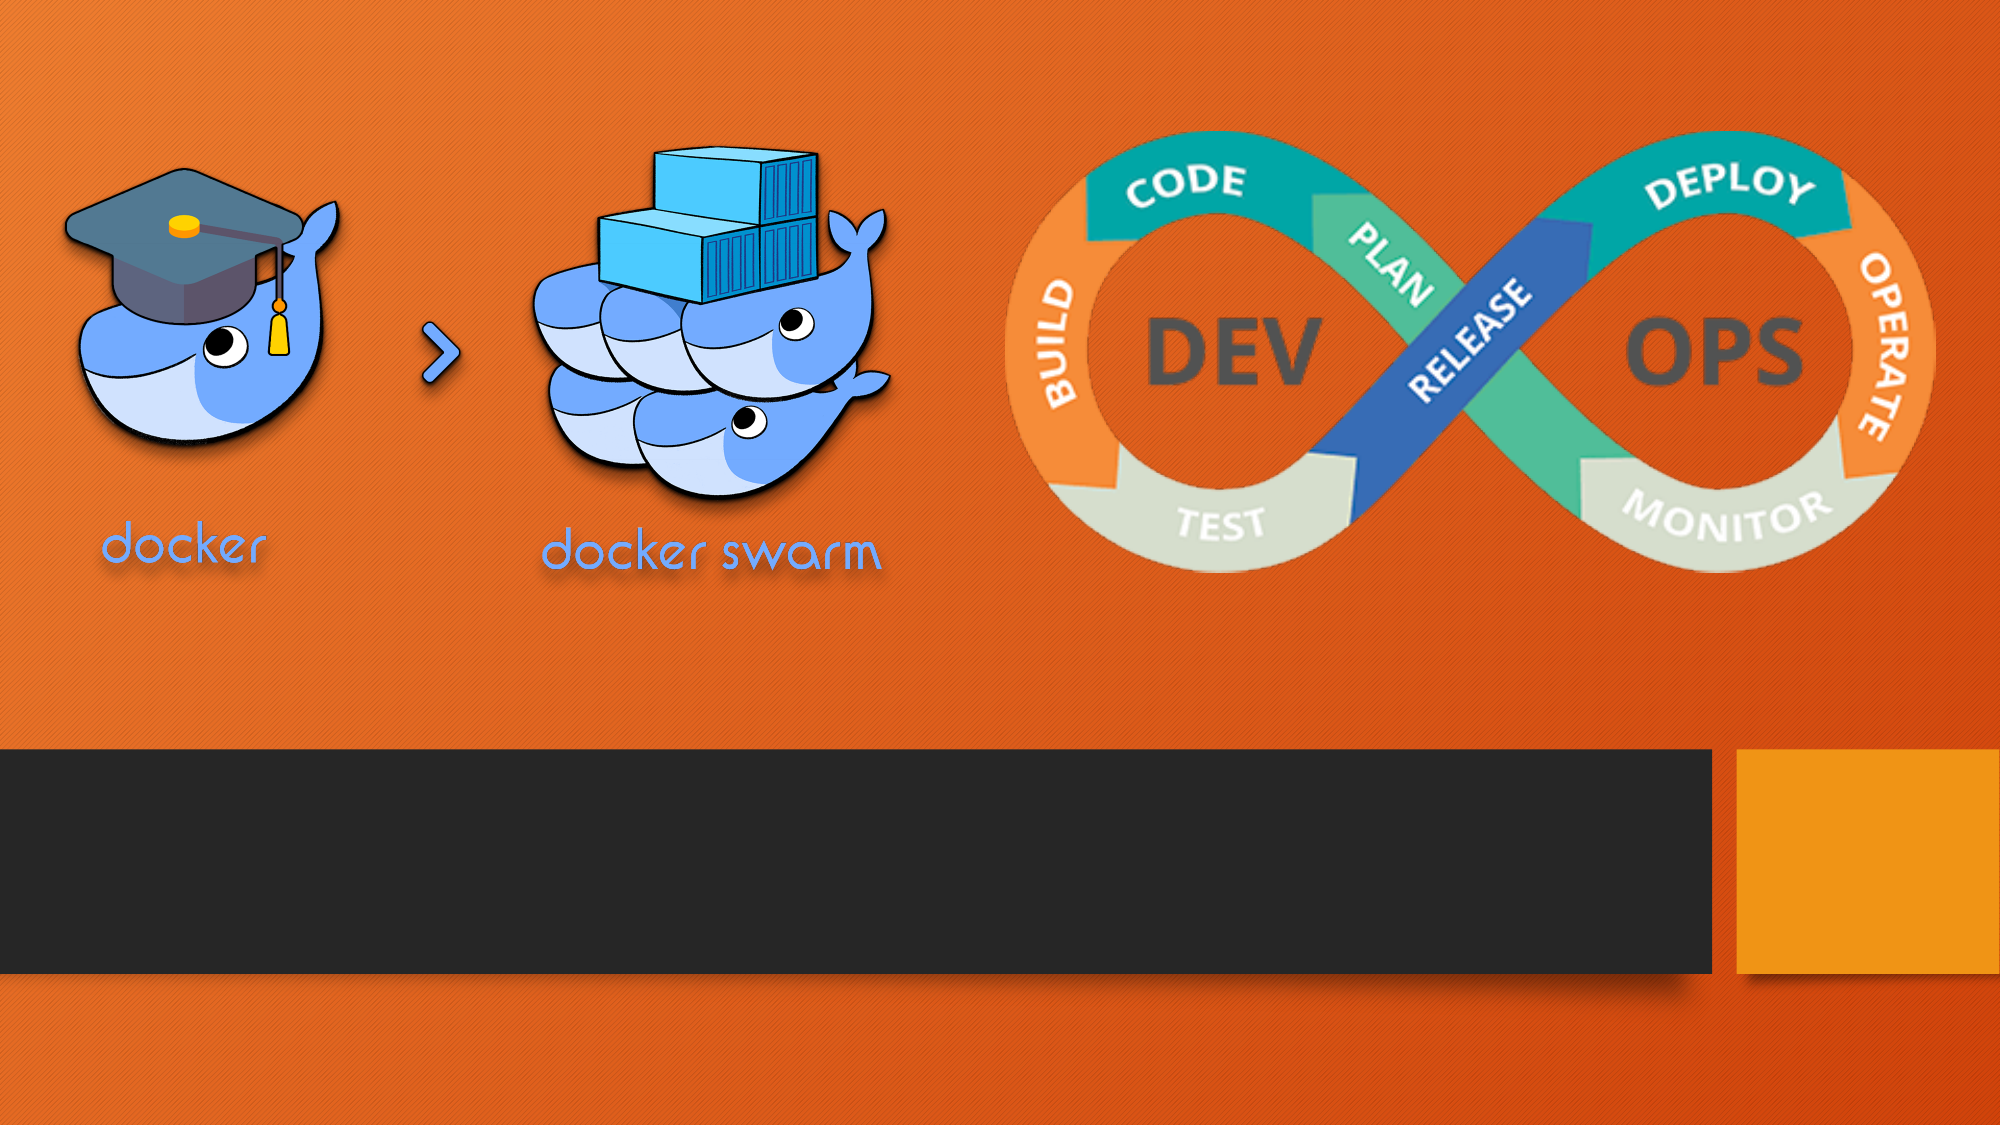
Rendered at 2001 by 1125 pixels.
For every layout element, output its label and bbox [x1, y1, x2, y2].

picture [0, 27, 1936, 677]
picture [1736, 974, 2000, 997]
picture [0, 974, 1713, 1026]
